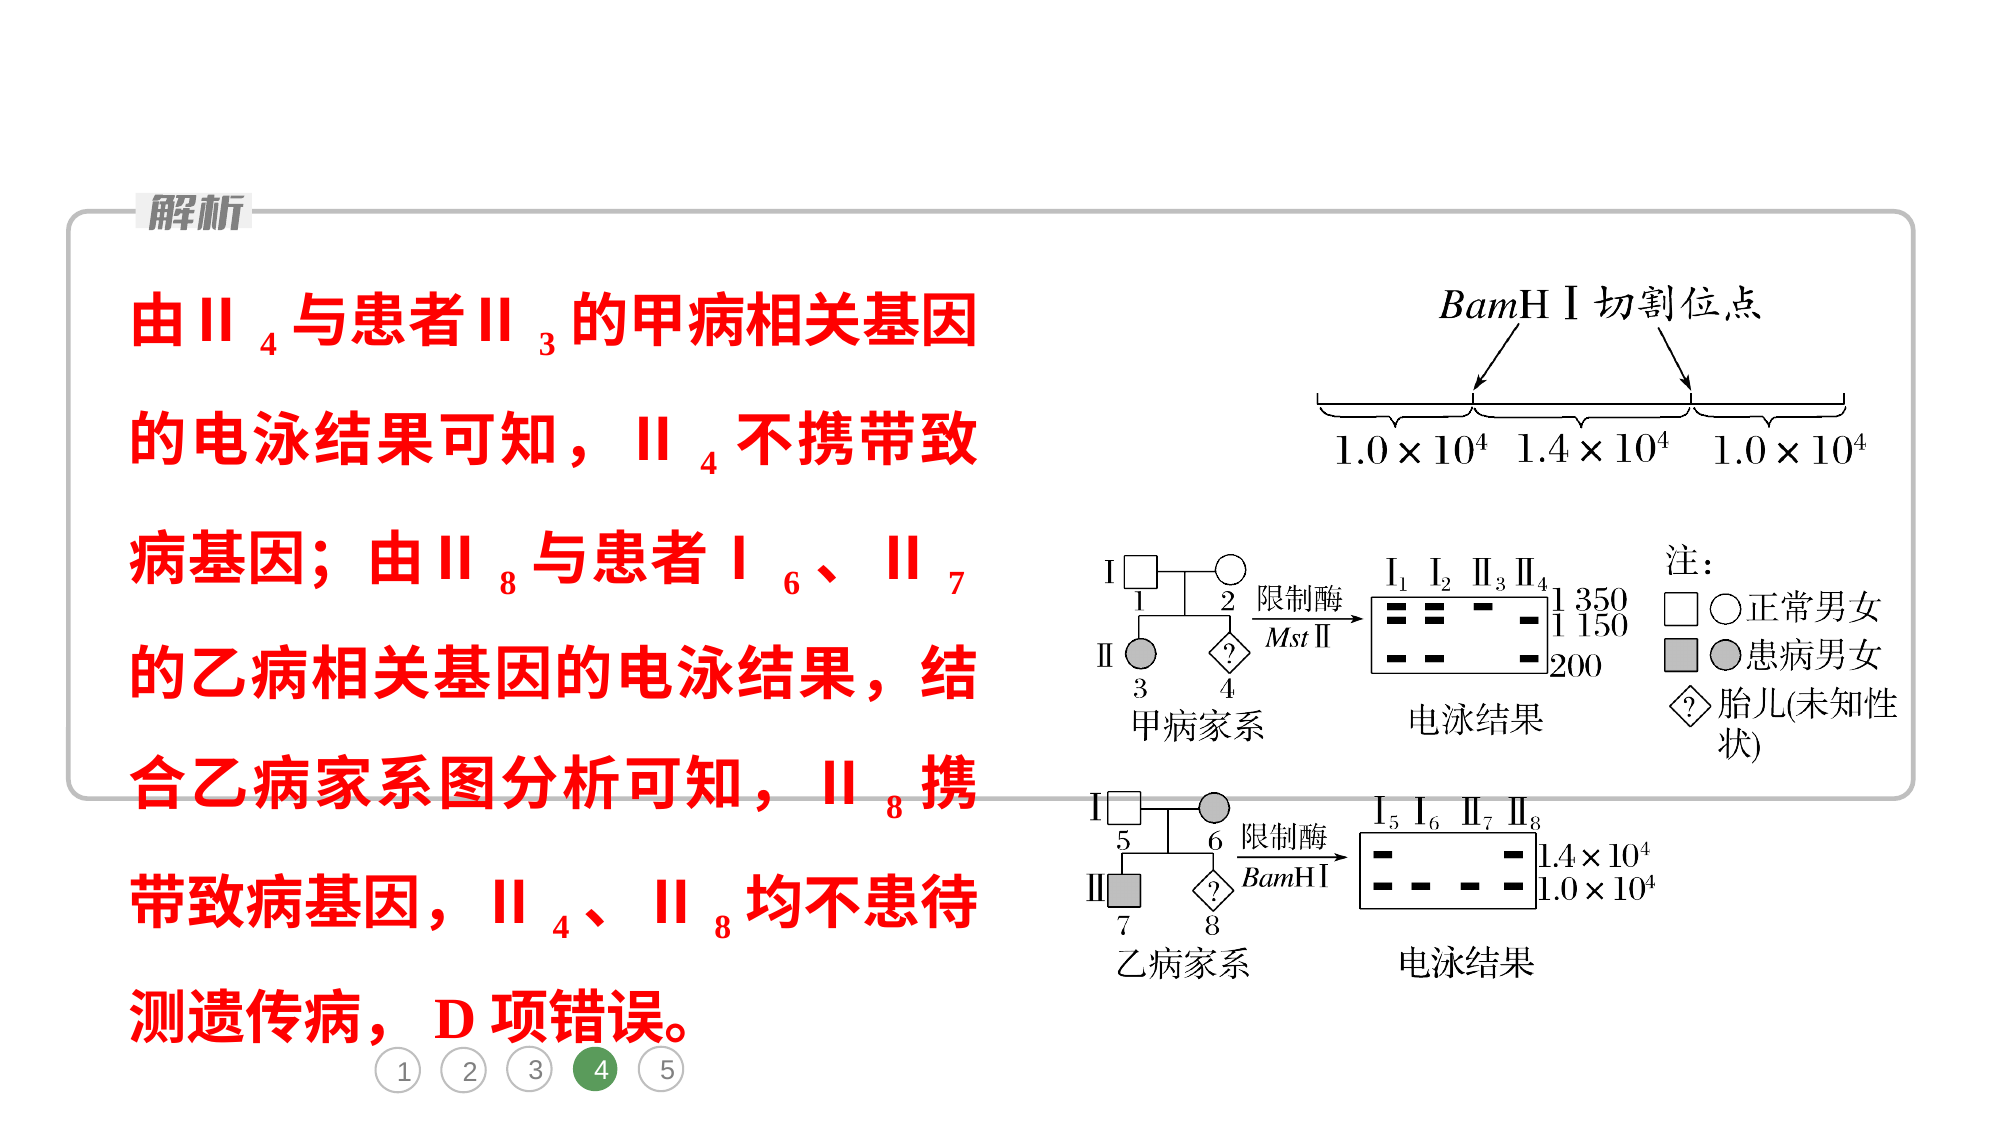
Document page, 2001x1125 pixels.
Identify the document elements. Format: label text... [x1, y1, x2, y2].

text_box 1 [375, 1047, 420, 1093]
picture [1078, 536, 1914, 993]
text_box 5 [638, 1046, 684, 1092]
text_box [68, 192, 1914, 993]
picture [1305, 279, 1880, 473]
text_box 2 [441, 1047, 486, 1093]
text_box 4 [572, 1046, 618, 1092]
text_box 3 [507, 1046, 552, 1092]
